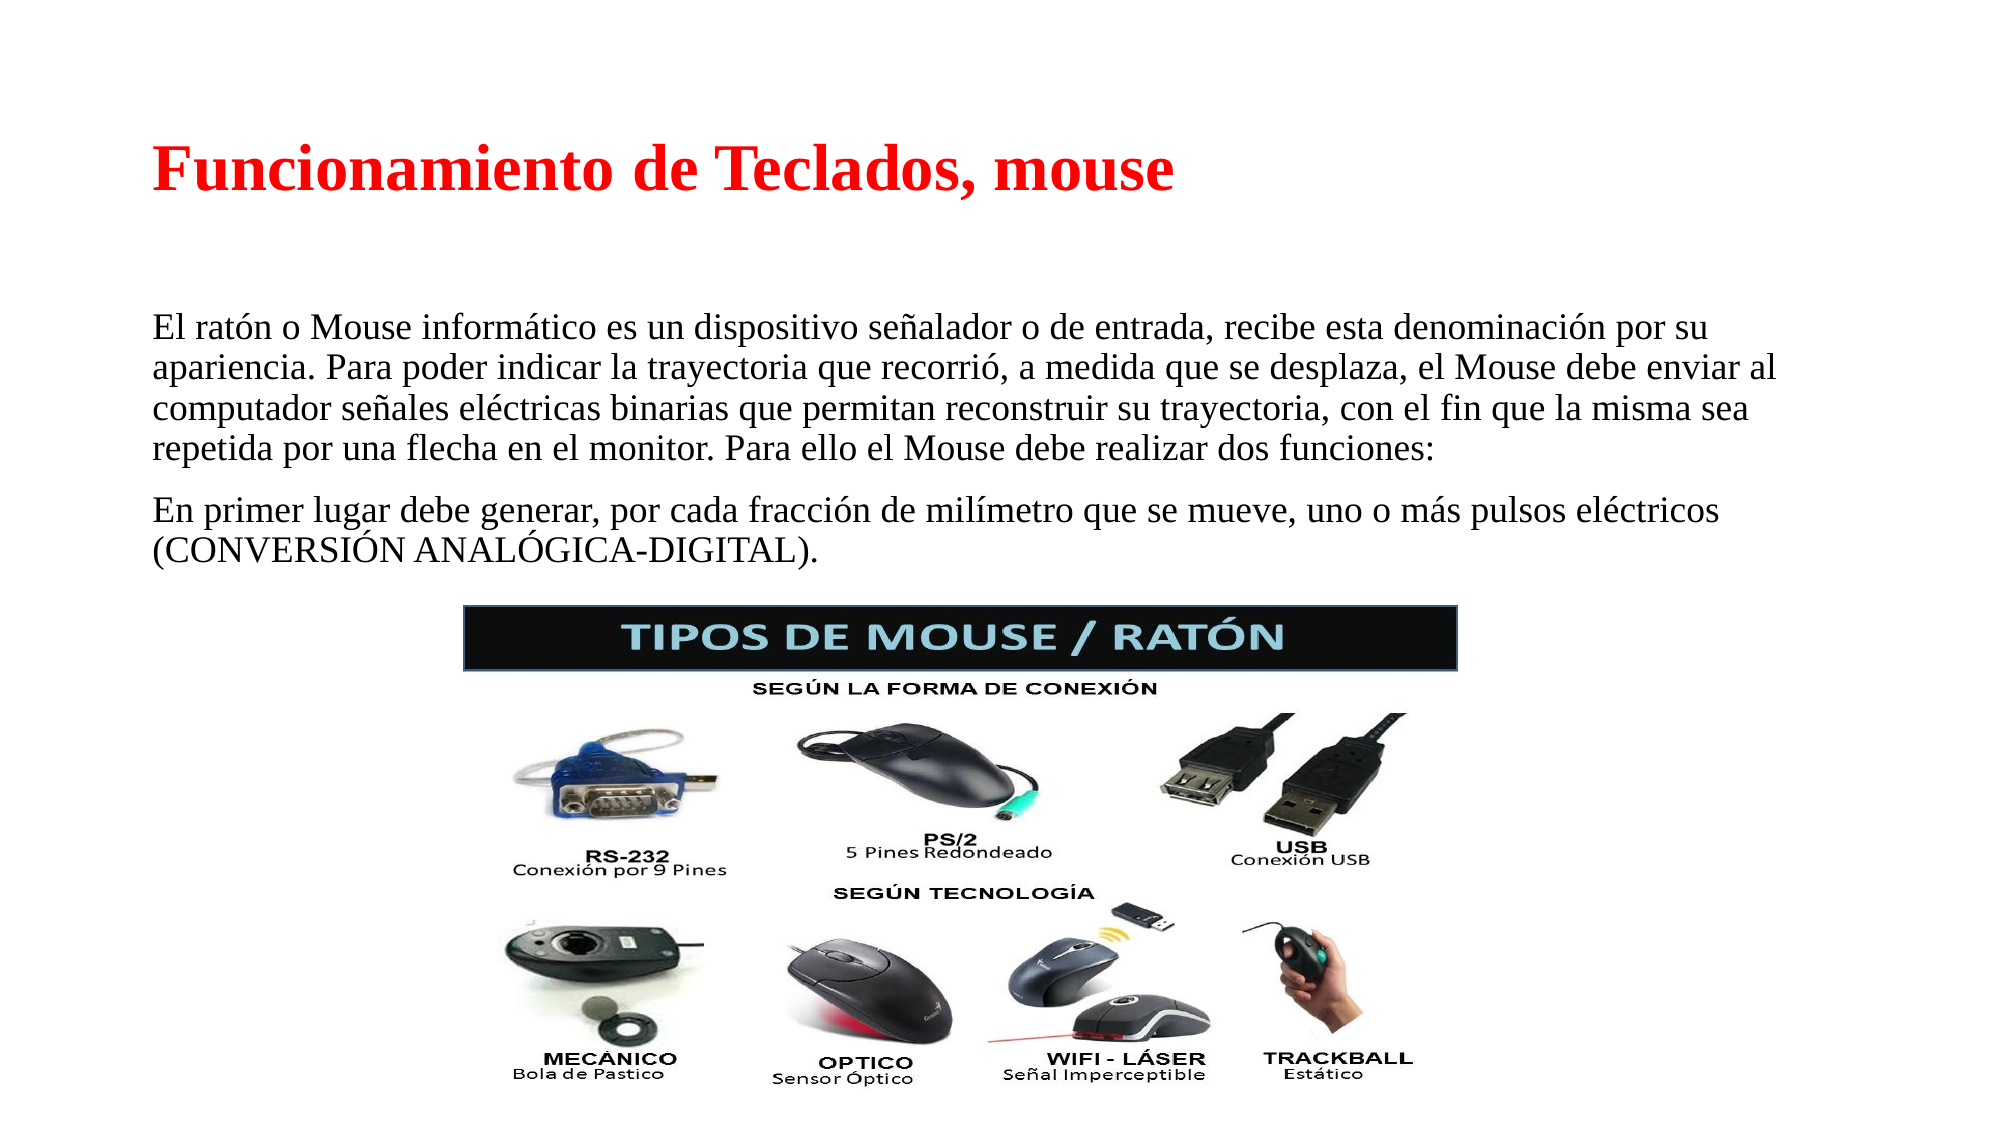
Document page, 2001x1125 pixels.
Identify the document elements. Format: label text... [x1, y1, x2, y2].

title Funcionamiento de Teclados, mouse [137, 59, 1863, 278]
picture [463, 605, 1458, 1095]
list El ratón o Mouse informático es un dispositivo señalador o de entrada, recibe esta denominación por su apariencia. Para poder indicar la trayectoria que recorrió, a medida que se desplaza, el Mouse debe enviar al computador señales eléctricas binarias que permitan reconstruir su trayectoria, con el fin que la misma sea repetida por una flecha en el monitor. Para ello el Mouse debe realizar dos funciones: En primer lugar debe generar, por cada fracción de milímetro que se mueve, uno o más pulsos eléctricos (CONVERSIÓN ANALÓGICA-DIGITAL). [137, 299, 1863, 1014]
